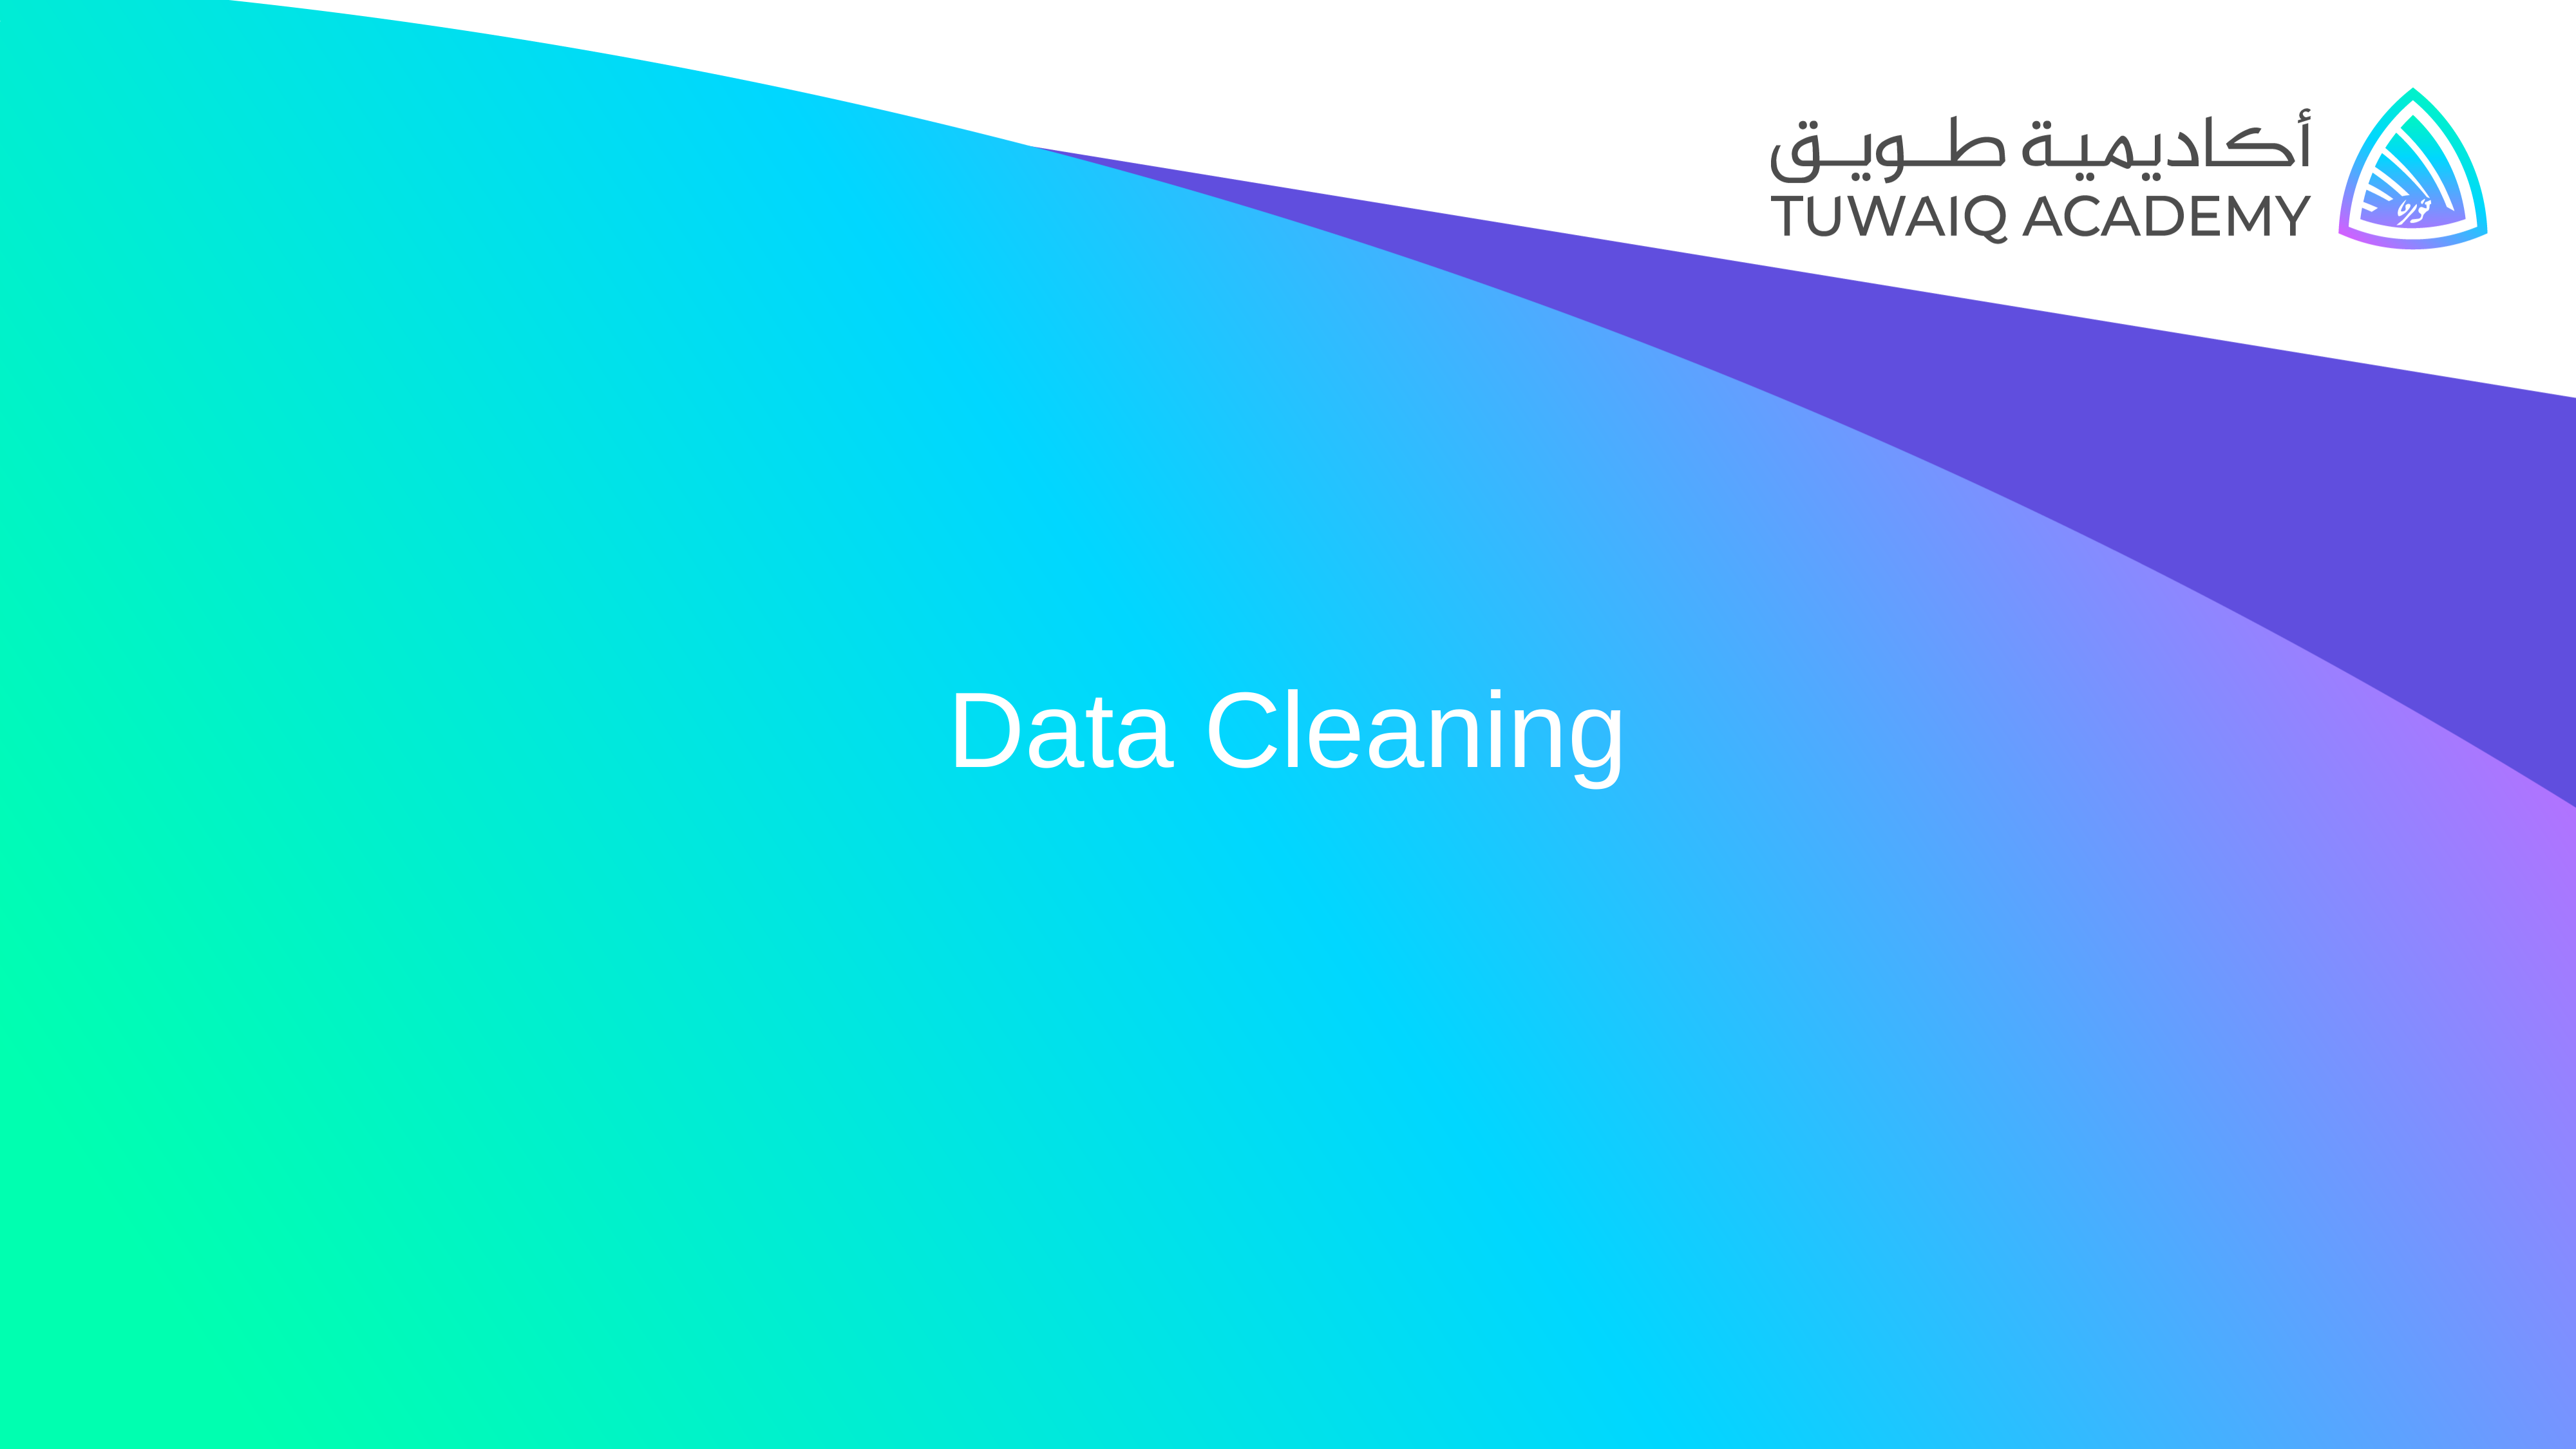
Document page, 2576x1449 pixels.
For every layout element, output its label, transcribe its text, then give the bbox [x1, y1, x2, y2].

text_box Data Cleaning [942, 654, 1634, 795]
picture [0, 0, 2576, 1449]
